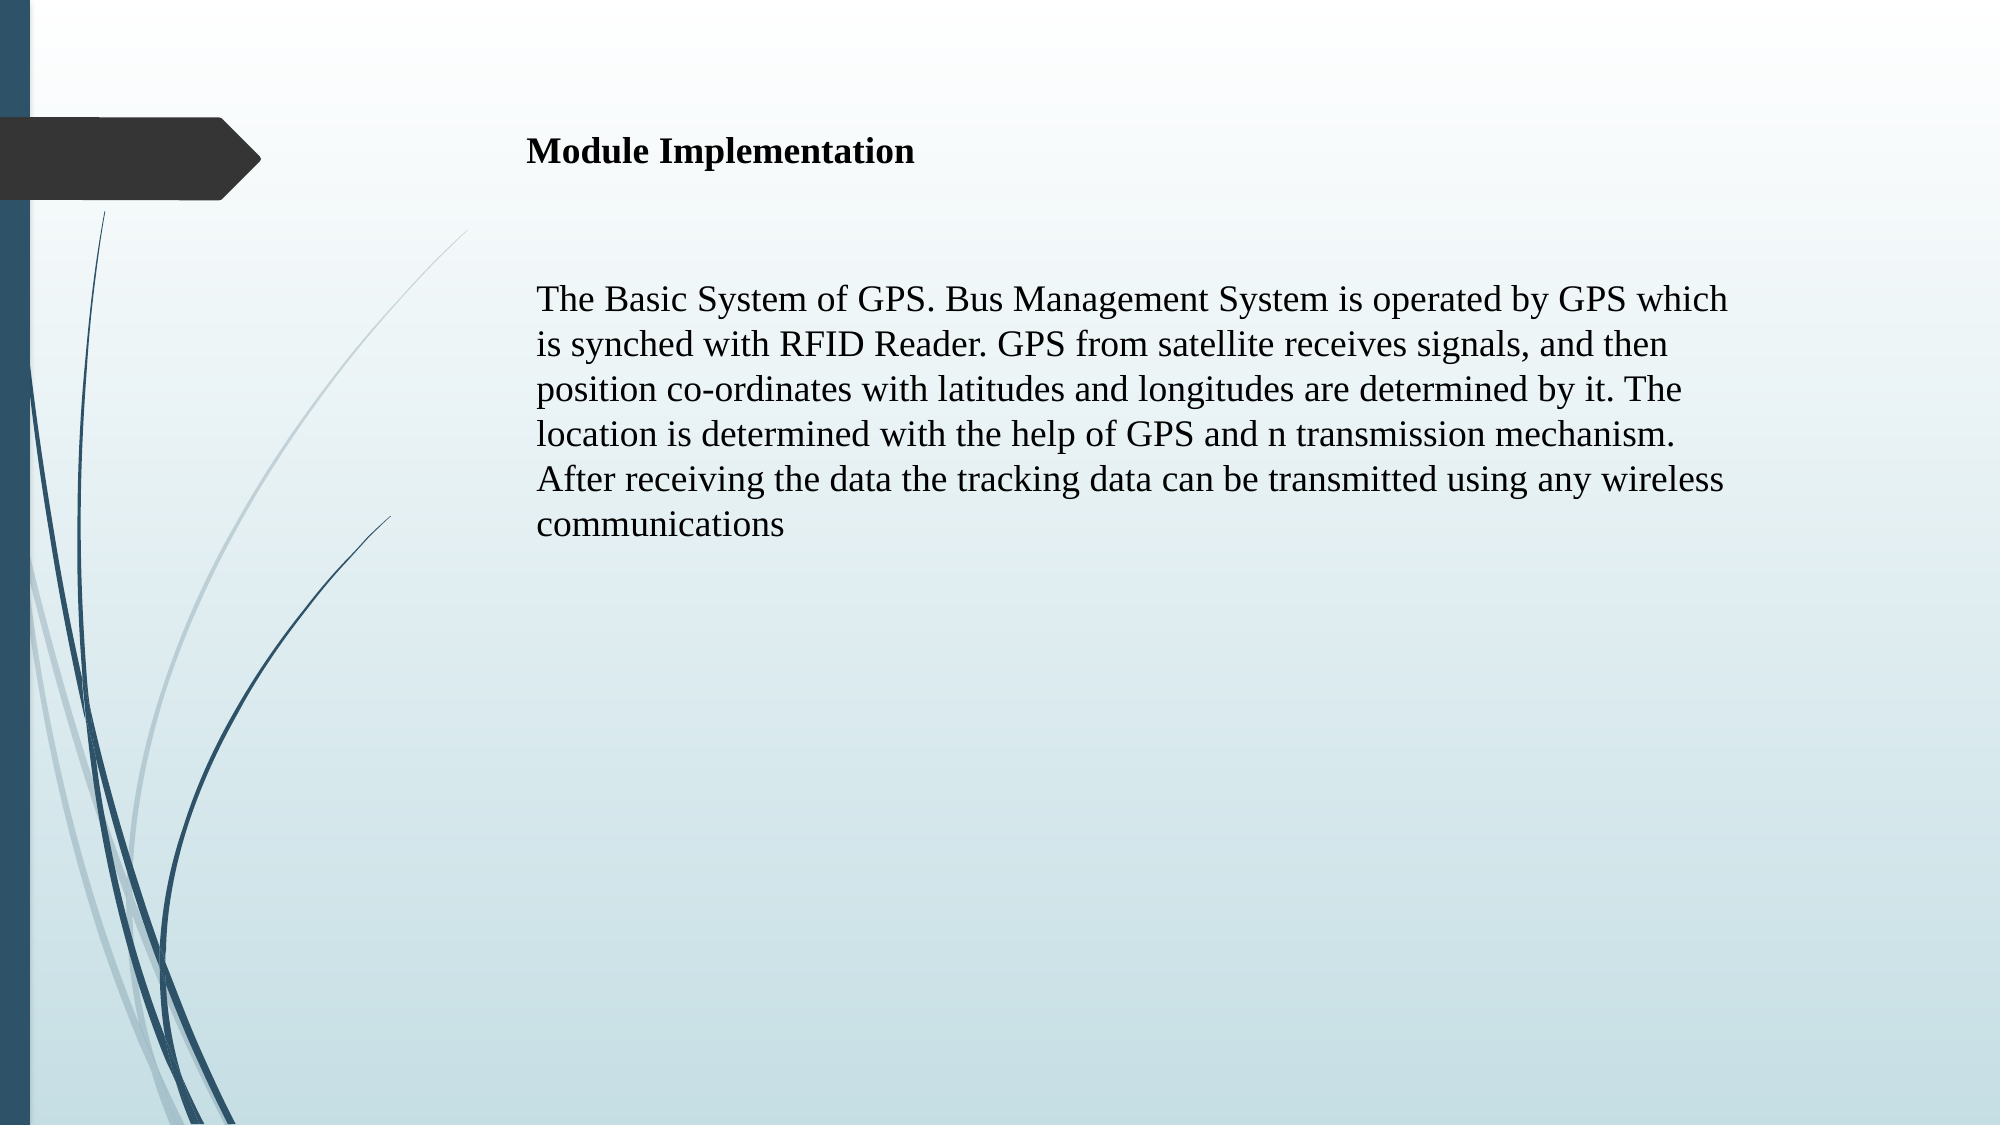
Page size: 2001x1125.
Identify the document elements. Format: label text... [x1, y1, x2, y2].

text_box The Basic System of GPS. Bus Management System is operated by GPS which is synched with RFID Reader. GPS from satellite receives signals, and then position co-ordinates with latitudes and longitudes are determined by it. The location is determined with the help of GPS and n transmission mechanism. After receiving the data the tracking data can be transmitted using any wireless communications [521, 266, 1749, 687]
text_box Module Implementation [511, 119, 983, 179]
